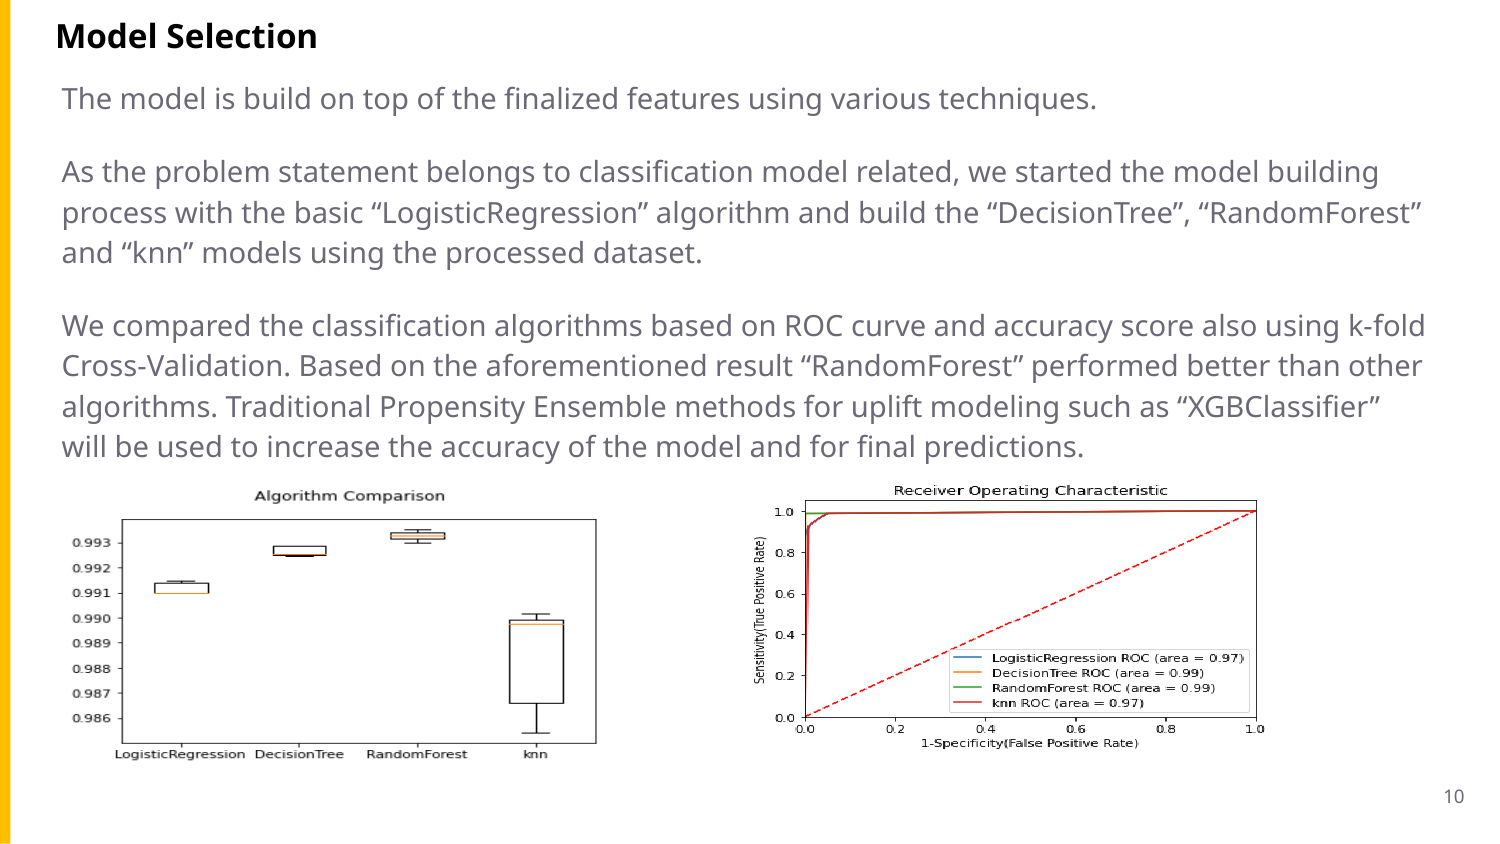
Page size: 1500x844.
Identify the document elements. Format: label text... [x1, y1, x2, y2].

picture [61, 479, 694, 788]
list The model is build on top of the finalized features using various techniques. As the problem statement belongs to classification model related, we started the model building process with the basic “LogisticRegression” algorithm and build the “DecisionTree”, “RandomForest” and “knn” models using the processed dataset. We compared the classification algorithms based on ROC curve and accuracy score also using k-fold Cross-Validation. Based on the aforementioned result “RandomForest” performed better than other algorithms. Traditional Propensity Ensemble methods for uplift modeling such as “XGBClassifier” will be used to increase the accuracy of the model and for final predictions. [46, 60, 1445, 830]
picture [742, 479, 1349, 766]
slide_number ‹#› [1389, 764, 1480, 830]
title Model Selection [40, 0, 1438, 94]
